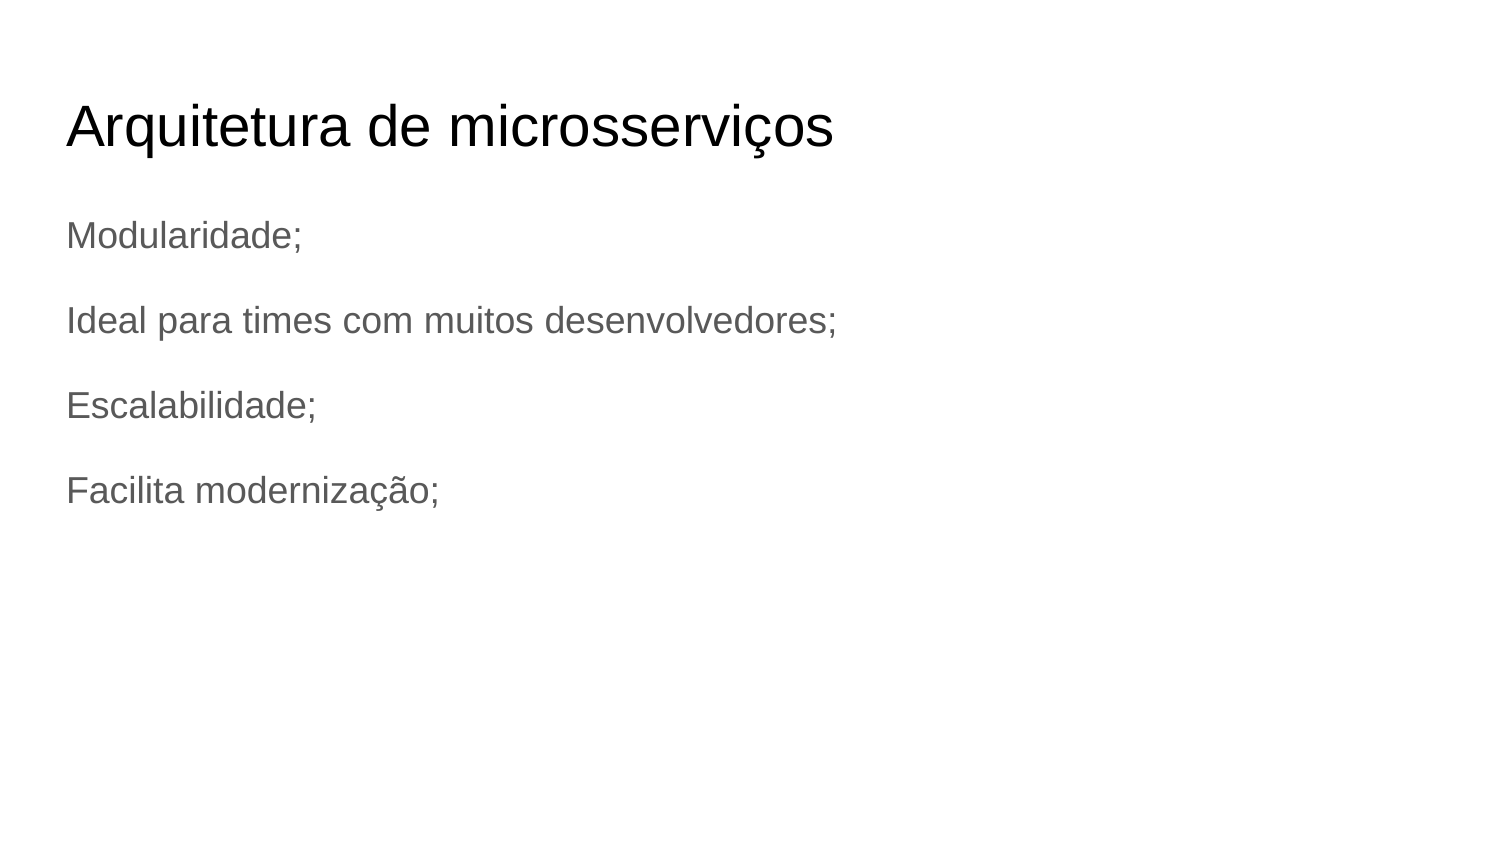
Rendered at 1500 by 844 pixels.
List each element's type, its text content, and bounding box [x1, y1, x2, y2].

title Arquitetura de microsserviços [51, 72, 1449, 167]
list Modularidade; Ideal para times com muitos desenvolvedores; Escalabilidade; Facilita modernização; [51, 189, 1449, 750]
